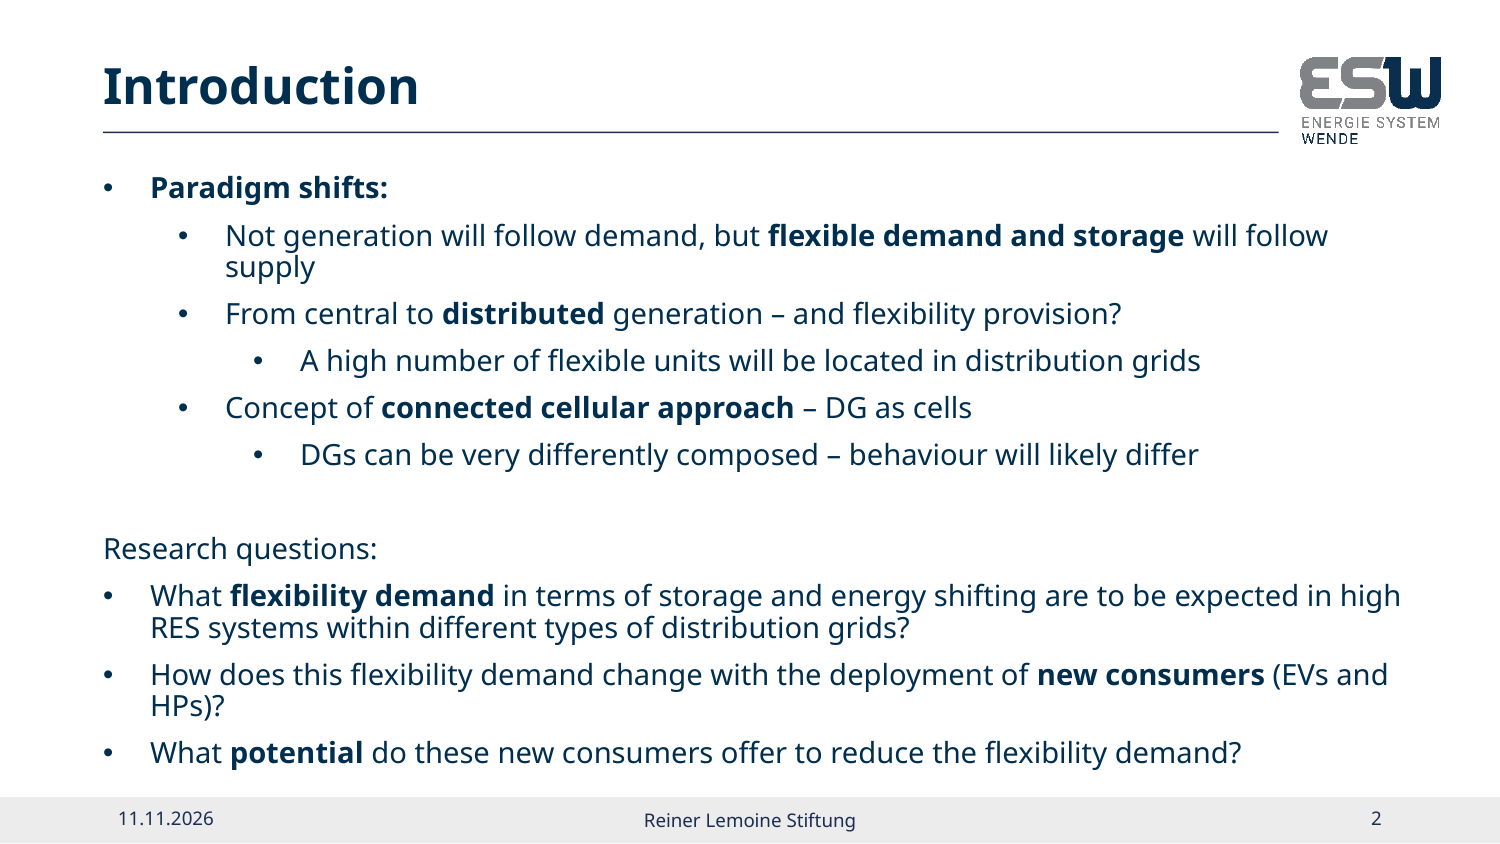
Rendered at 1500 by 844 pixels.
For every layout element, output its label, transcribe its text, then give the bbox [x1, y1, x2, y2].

text_box 2 [1059, 797, 1397, 842]
text_box Reiner Lemoine Stiftung [496, 797, 1003, 842]
text_box Introduction [103, 45, 1279, 131]
text_box Paradigm shifts: Not generation will follow demand, but flexible demand and storage will follow supply From central to distributed generation – and flexibility provision? A high number of flexible units will be located in distribution grids Concept of connected cellular approach – DG as cells DGs can be very differently composed – behaviour will likely differ Research questions: What flexibility demand in terms of storage and energy shifting are to be expected in high RES systems within different types of distribution grids? How does this flexibility demand change with the deployment of new consumers (EVs and HPs)? What potential do these new consumers offer to reduce the flexibility demand? [103, 173, 1433, 768]
text_box 01.05.2022 [103, 797, 441, 842]
picture [1300, 57, 1441, 144]
